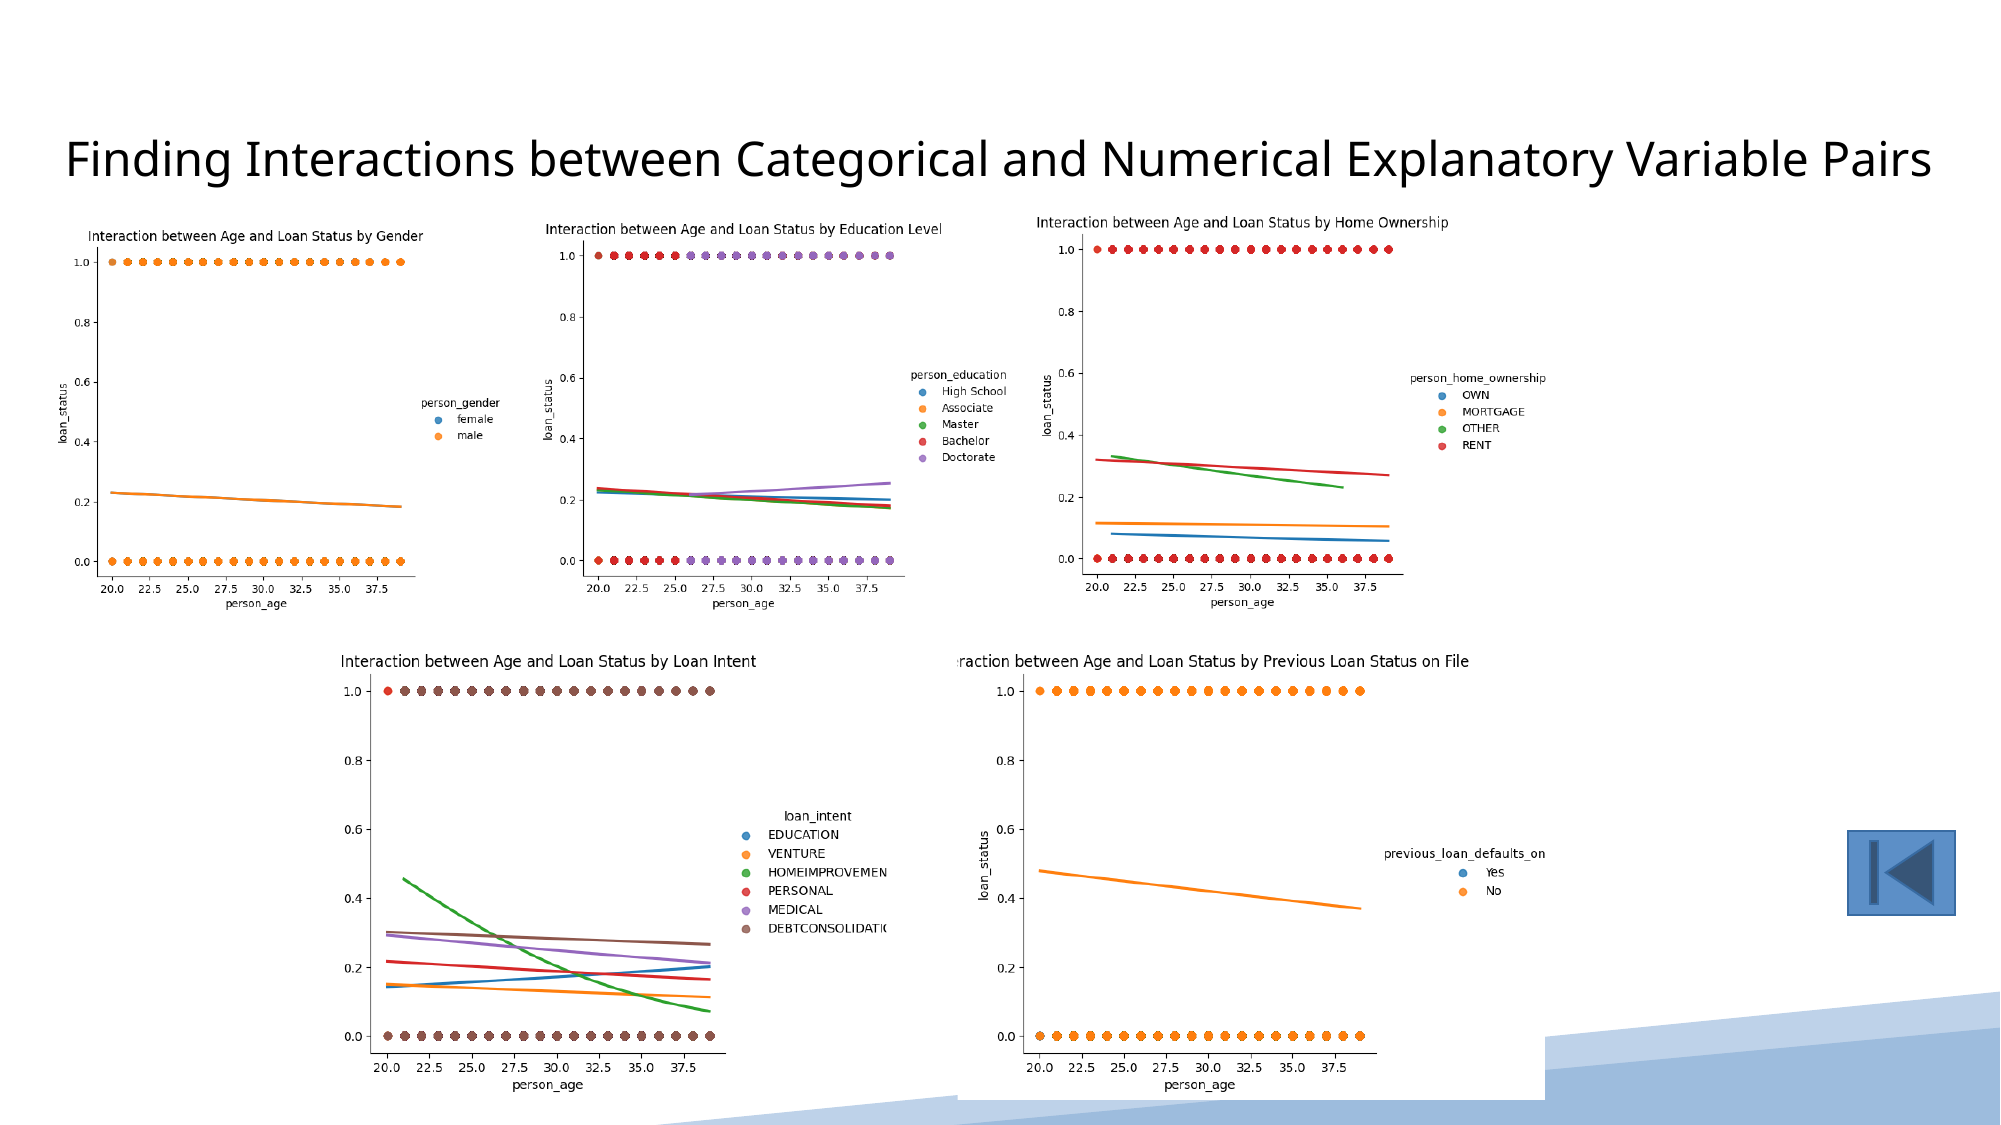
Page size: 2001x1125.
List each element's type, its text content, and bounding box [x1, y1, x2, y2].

text_box Finding Interactions between Categorical and Numerical Explanatory Variable Pairs [50, 99, 1955, 216]
text_box [1847, 830, 1956, 916]
picture [1028, 208, 1557, 617]
picture [342, 645, 887, 1100]
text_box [656, 991, 2000, 1125]
picture [535, 215, 1016, 617]
picture [957, 645, 1545, 1100]
picture [49, 222, 509, 617]
